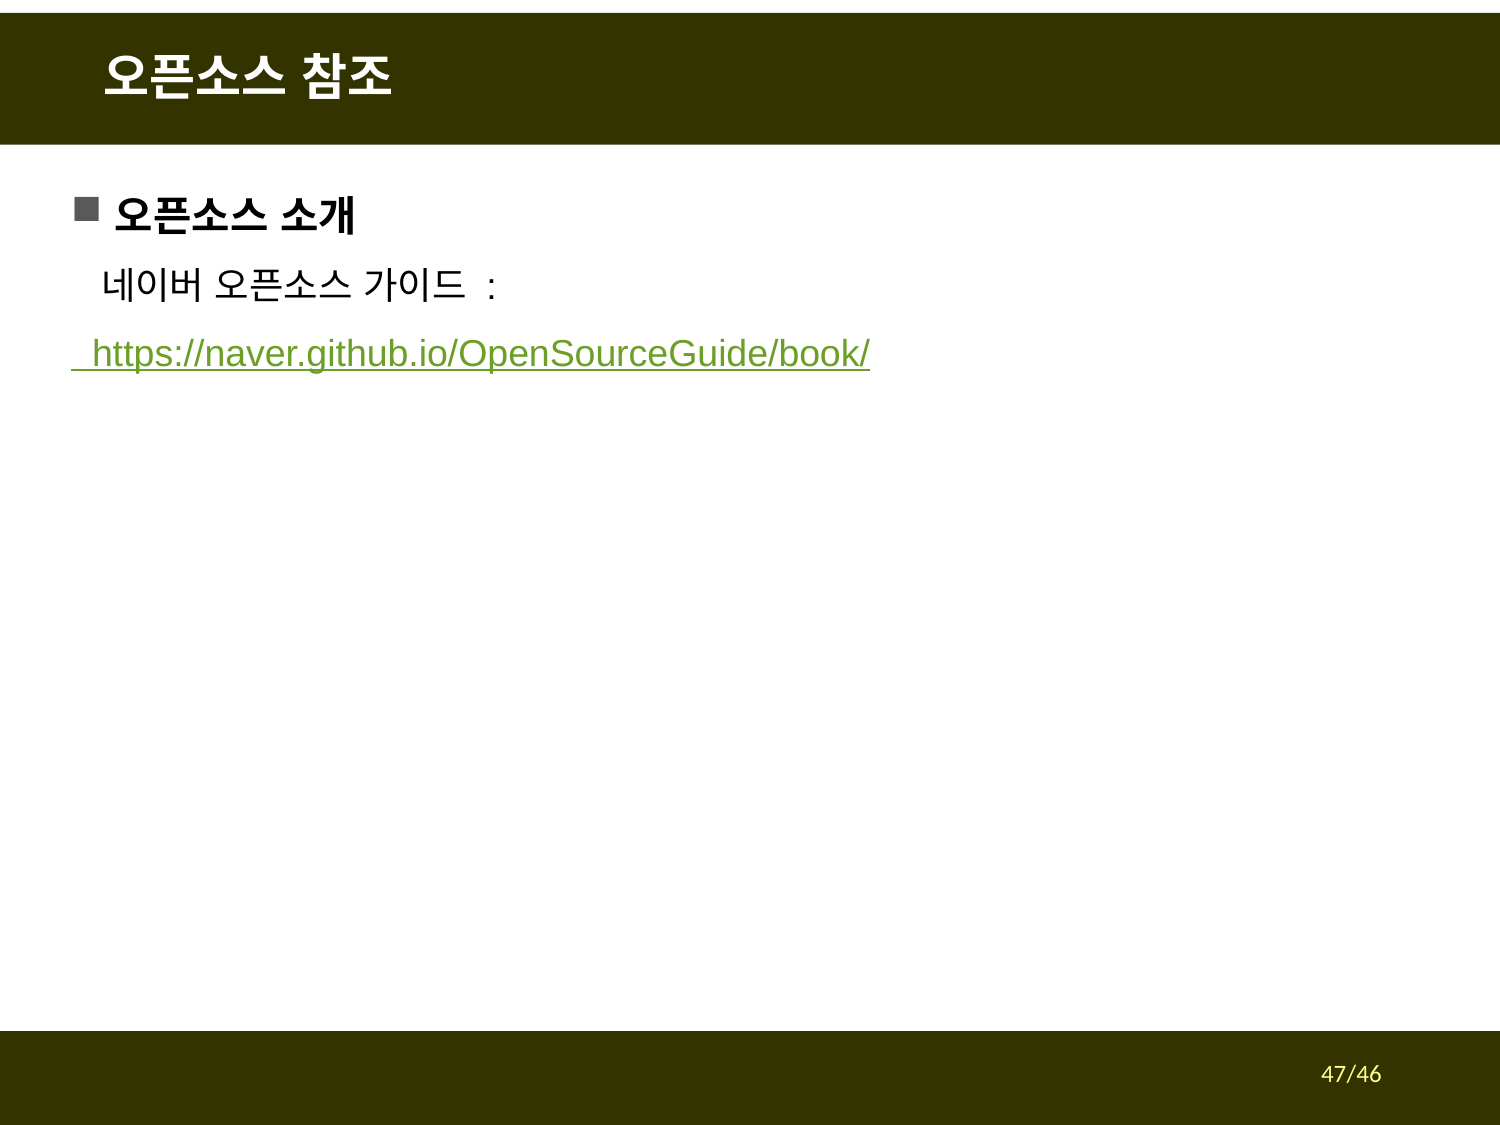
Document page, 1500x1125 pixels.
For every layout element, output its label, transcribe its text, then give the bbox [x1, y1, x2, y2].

text_box 오픈소스 소개 네이버 오픈소스 가이드 : https://naver.github.io/OpenSourceGuide/book/ [56, 156, 1474, 1015]
title 오픈소스 참조 [88, 31, 1441, 126]
slide_number 47/46 [1059, 1042, 1397, 1103]
